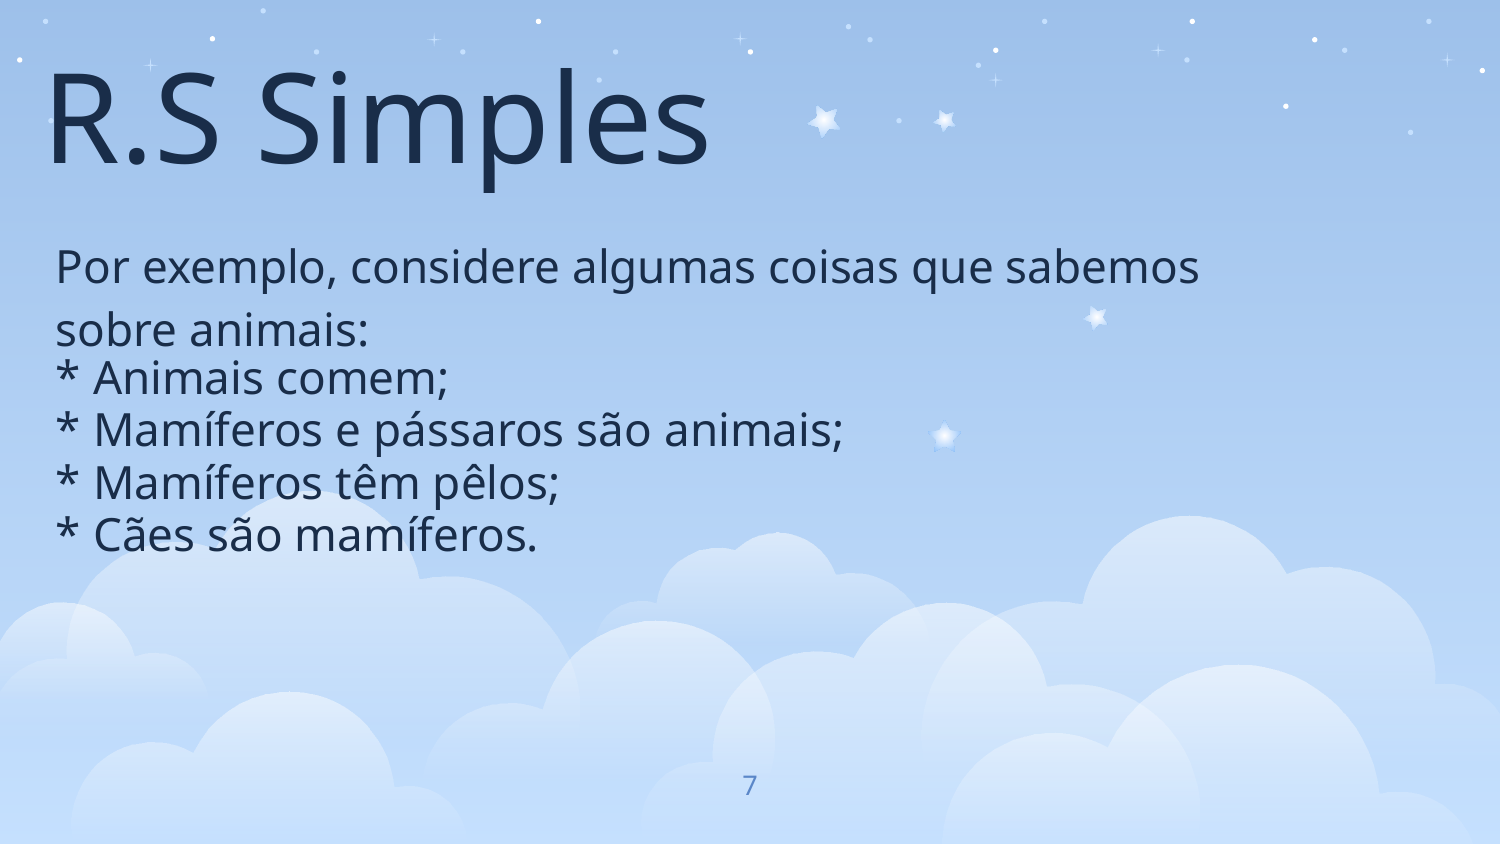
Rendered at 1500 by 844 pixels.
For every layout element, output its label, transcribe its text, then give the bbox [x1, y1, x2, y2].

text_box [933, 110, 956, 133]
slide_number ‹#› [705, 754, 795, 819]
text_box [807, 105, 840, 139]
text_box [1083, 306, 1108, 331]
title R.S Simples [42, 0, 1263, 191]
subtitle Por exemplo, considere algumas coisas que sabemos sobre animais: * Animais comem; * Mamíferos e pássaros são animais; * Mamíferos têm pêlos; * Cães são mamíferos. [55, 229, 1276, 358]
text_box [928, 420, 961, 452]
